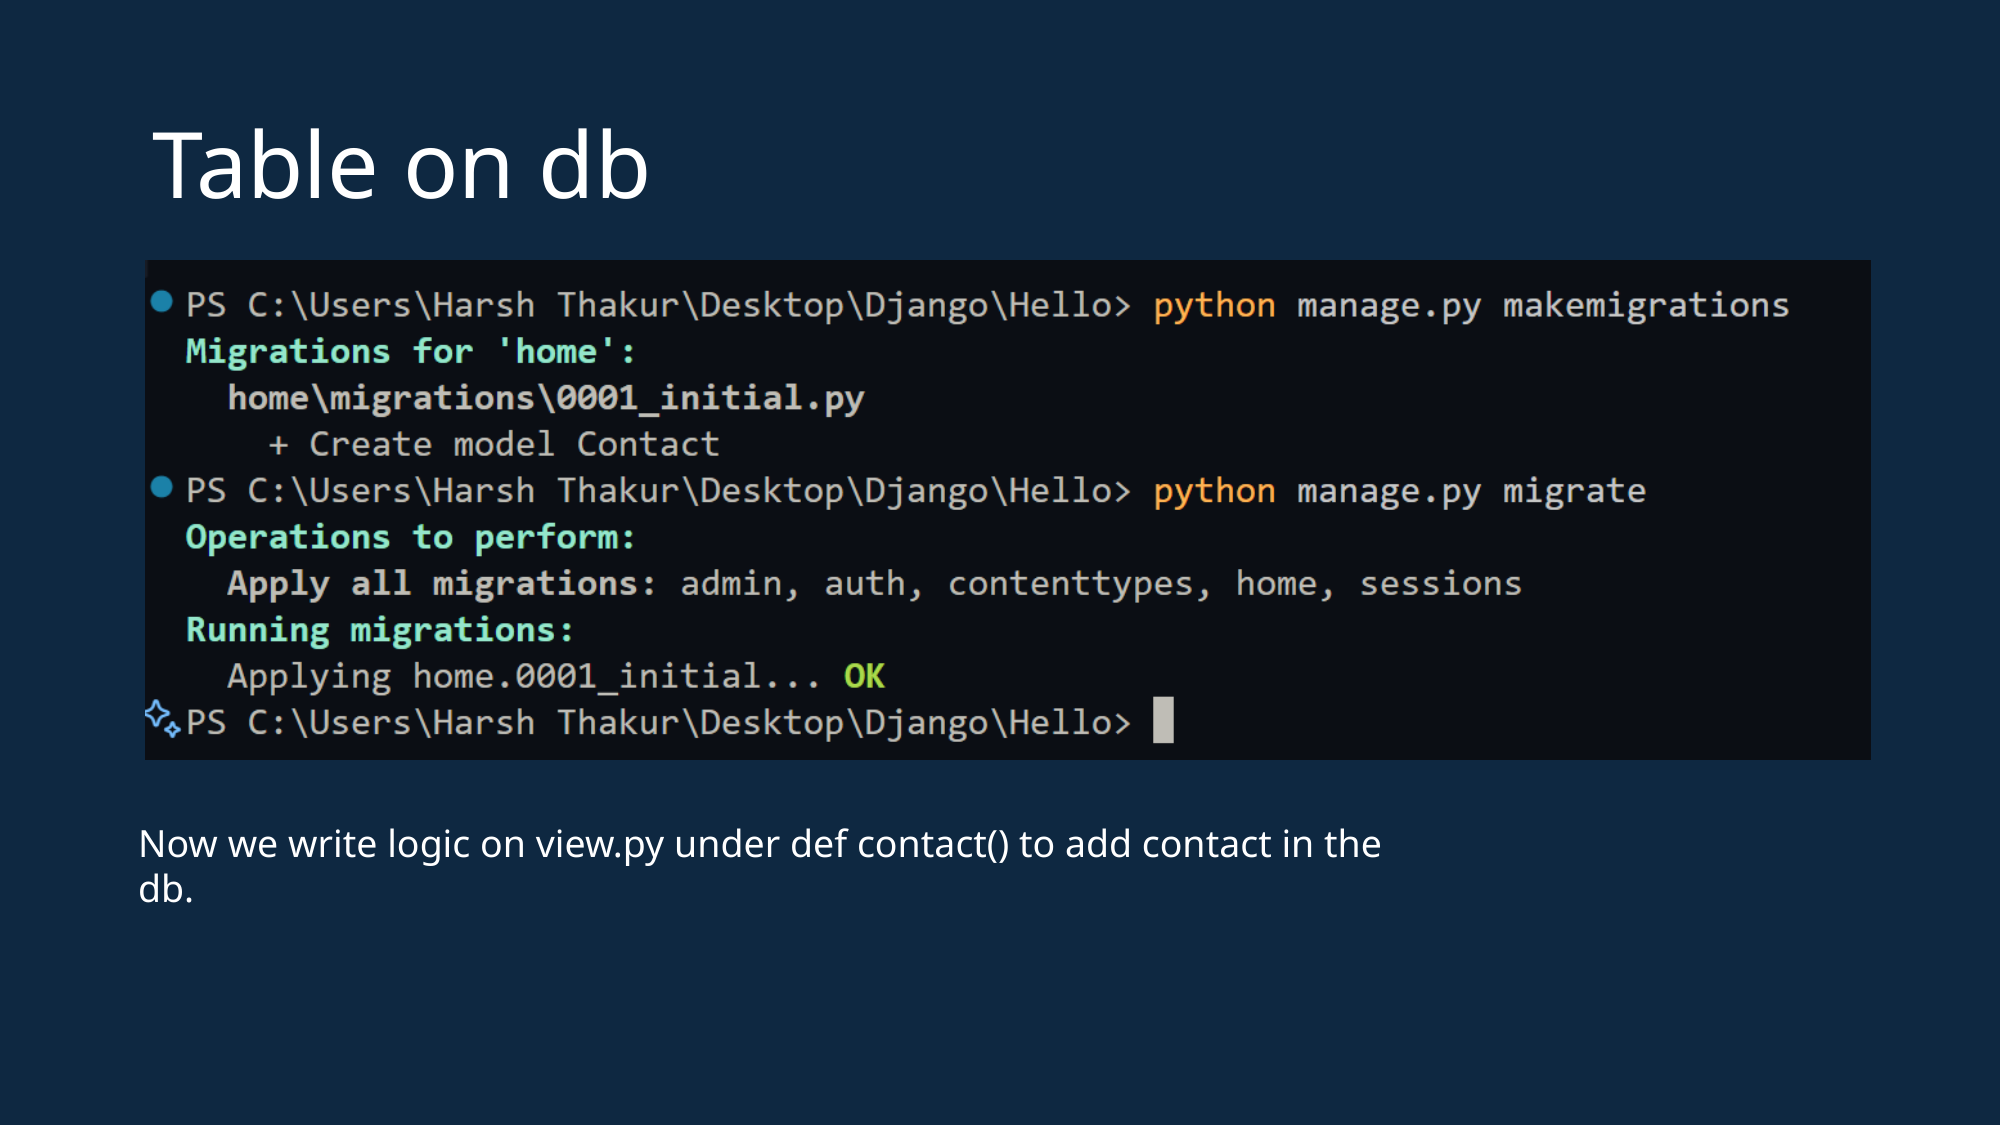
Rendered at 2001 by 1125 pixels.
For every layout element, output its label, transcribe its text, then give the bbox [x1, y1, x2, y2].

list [144, 259, 1871, 760]
text_box Now we write logic on view.py under def contact() to add contact in the db. [123, 813, 1461, 918]
title Table on db [137, 59, 1863, 278]
